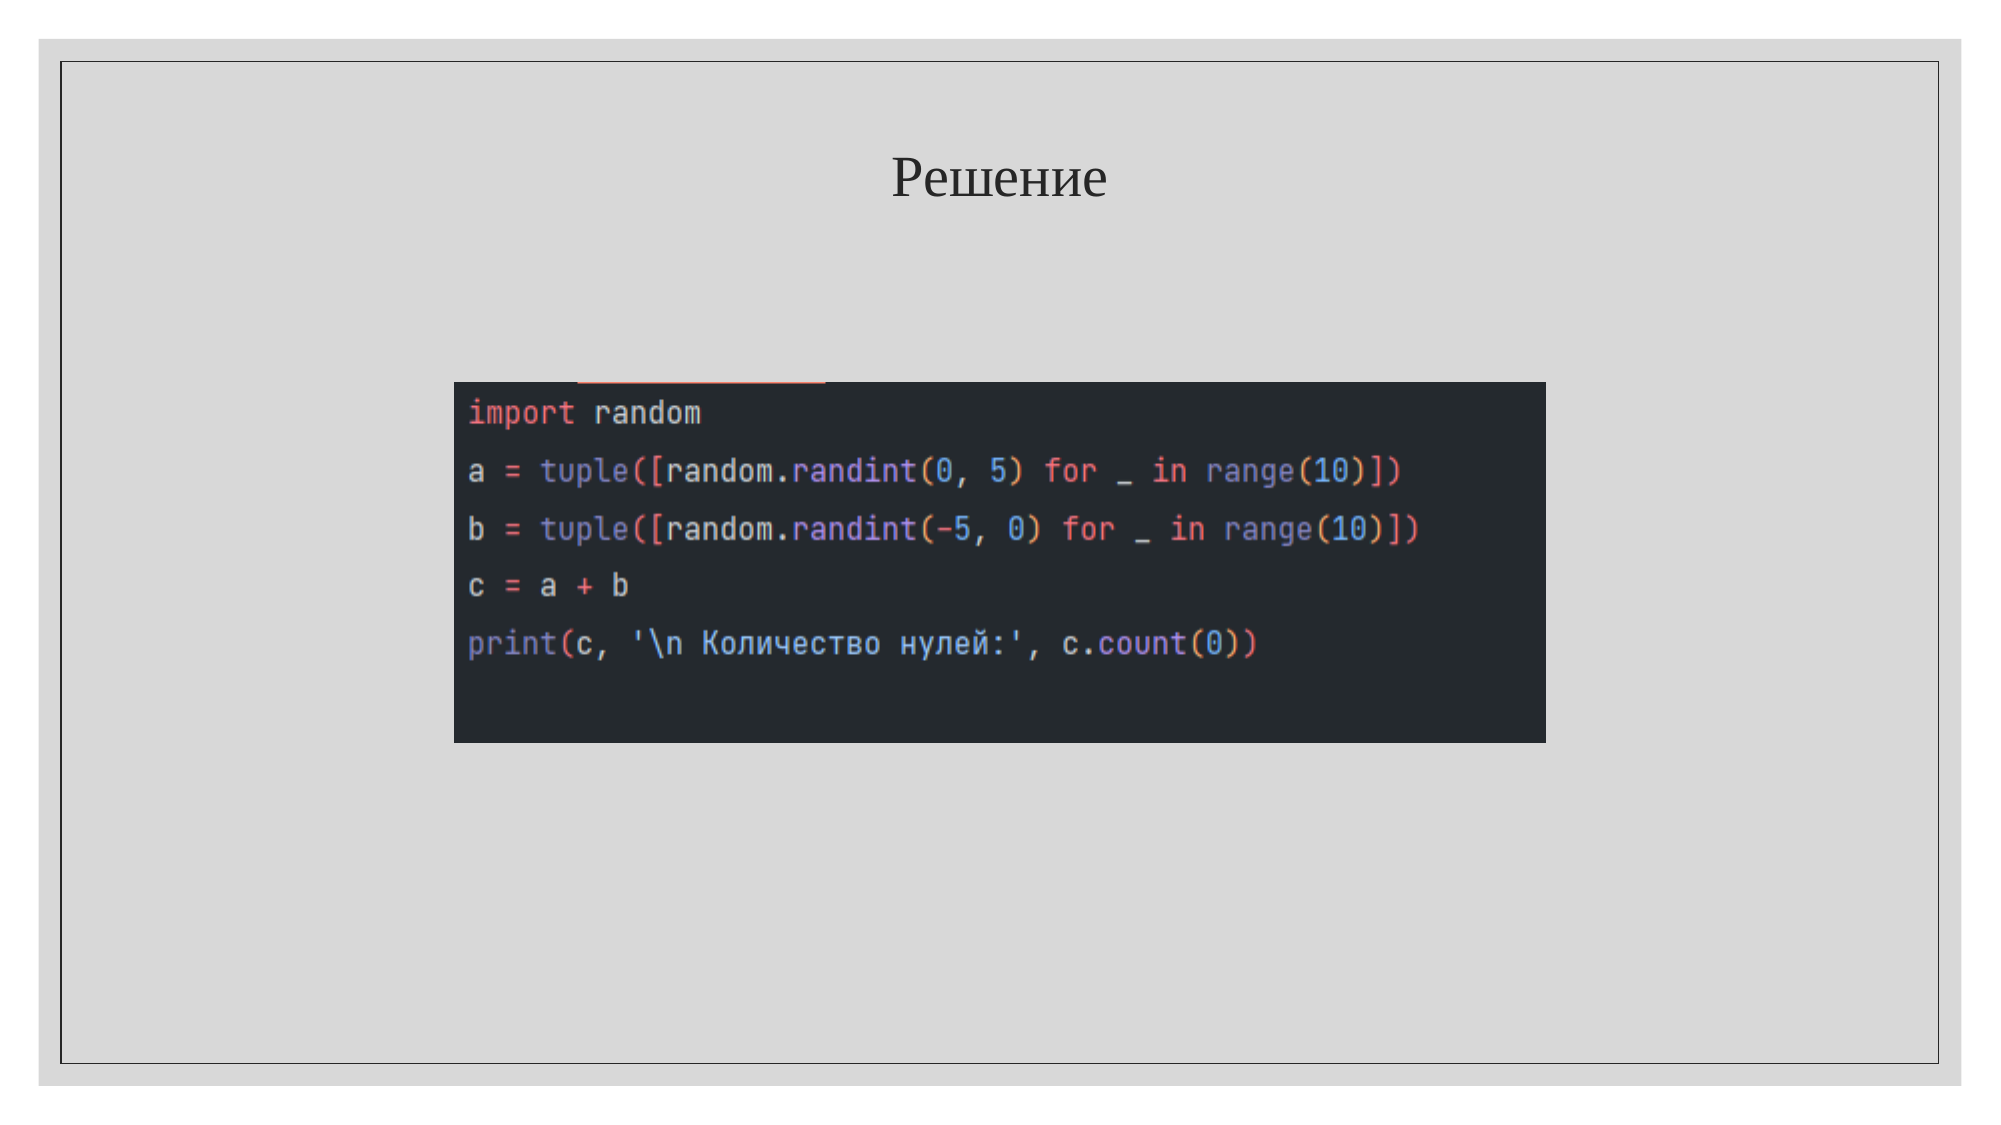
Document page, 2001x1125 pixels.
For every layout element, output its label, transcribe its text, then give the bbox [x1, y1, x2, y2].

picture [454, 382, 1546, 743]
title Решение [56, 64, 1944, 291]
